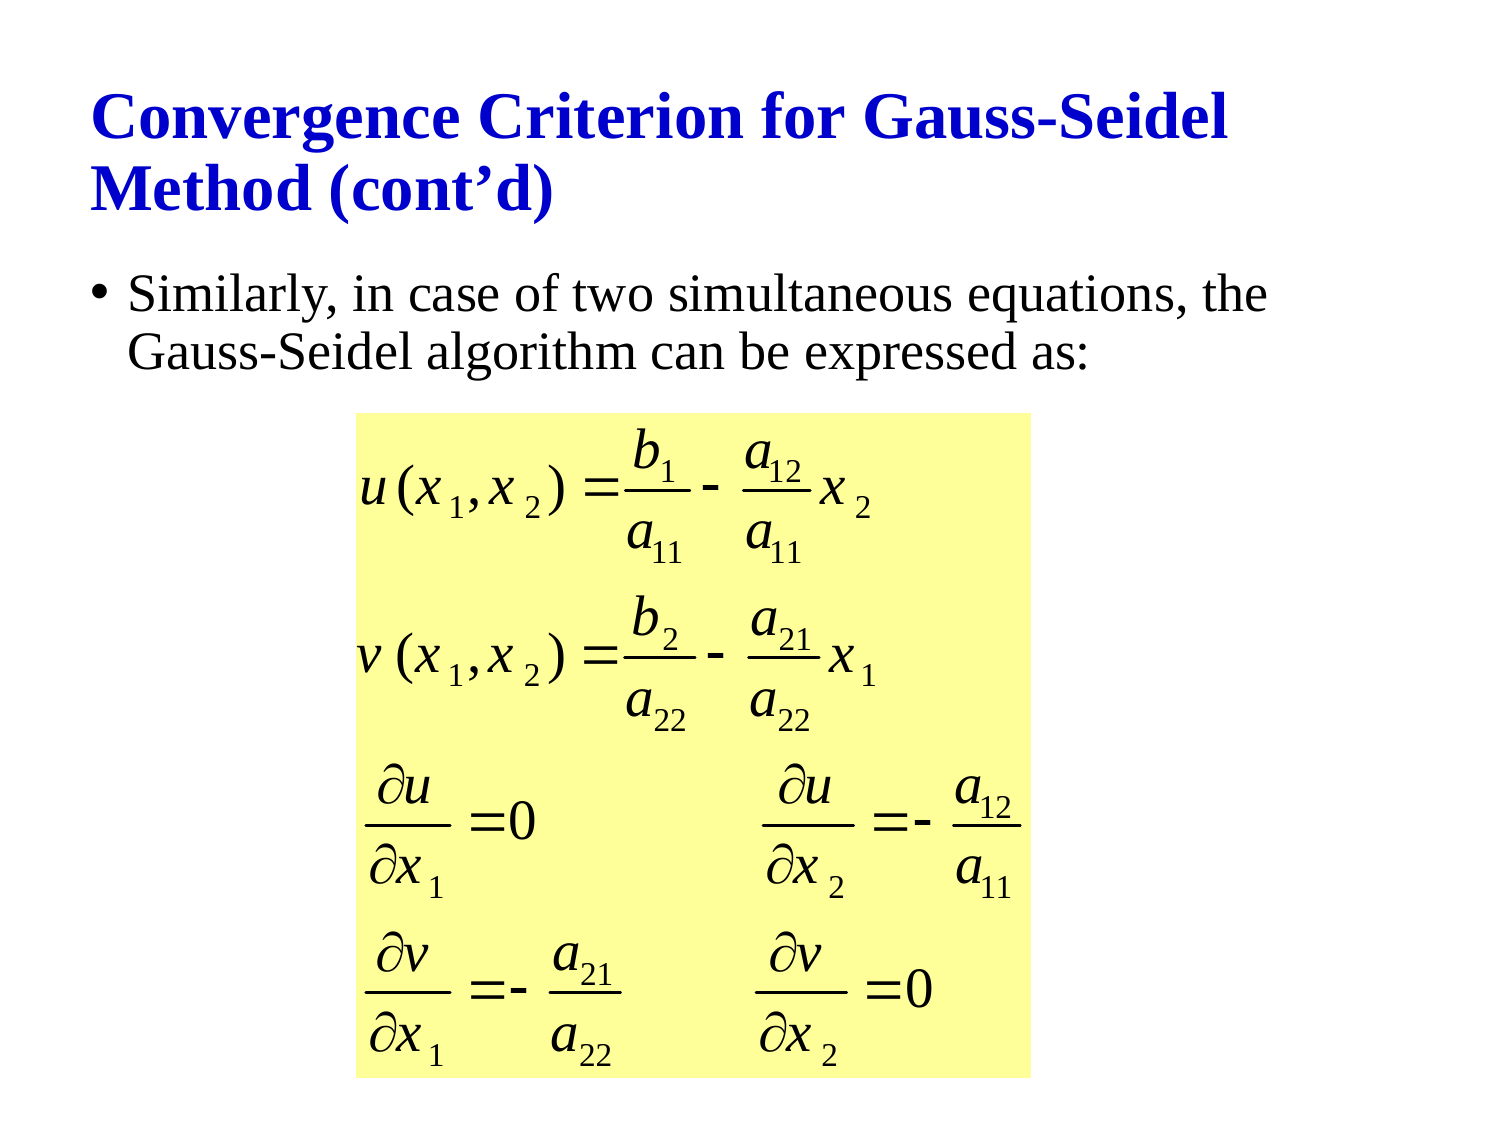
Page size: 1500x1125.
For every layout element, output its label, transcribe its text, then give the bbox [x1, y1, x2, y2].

title Convergence Criterion for Gauss-Seidel Method (cont’d) [75, 20, 1313, 233]
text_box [356, 412, 1032, 1079]
list Similarly, in case of two simultaneous equations, the Gauss-Seidel algorithm can be expressed as: [75, 257, 1388, 413]
